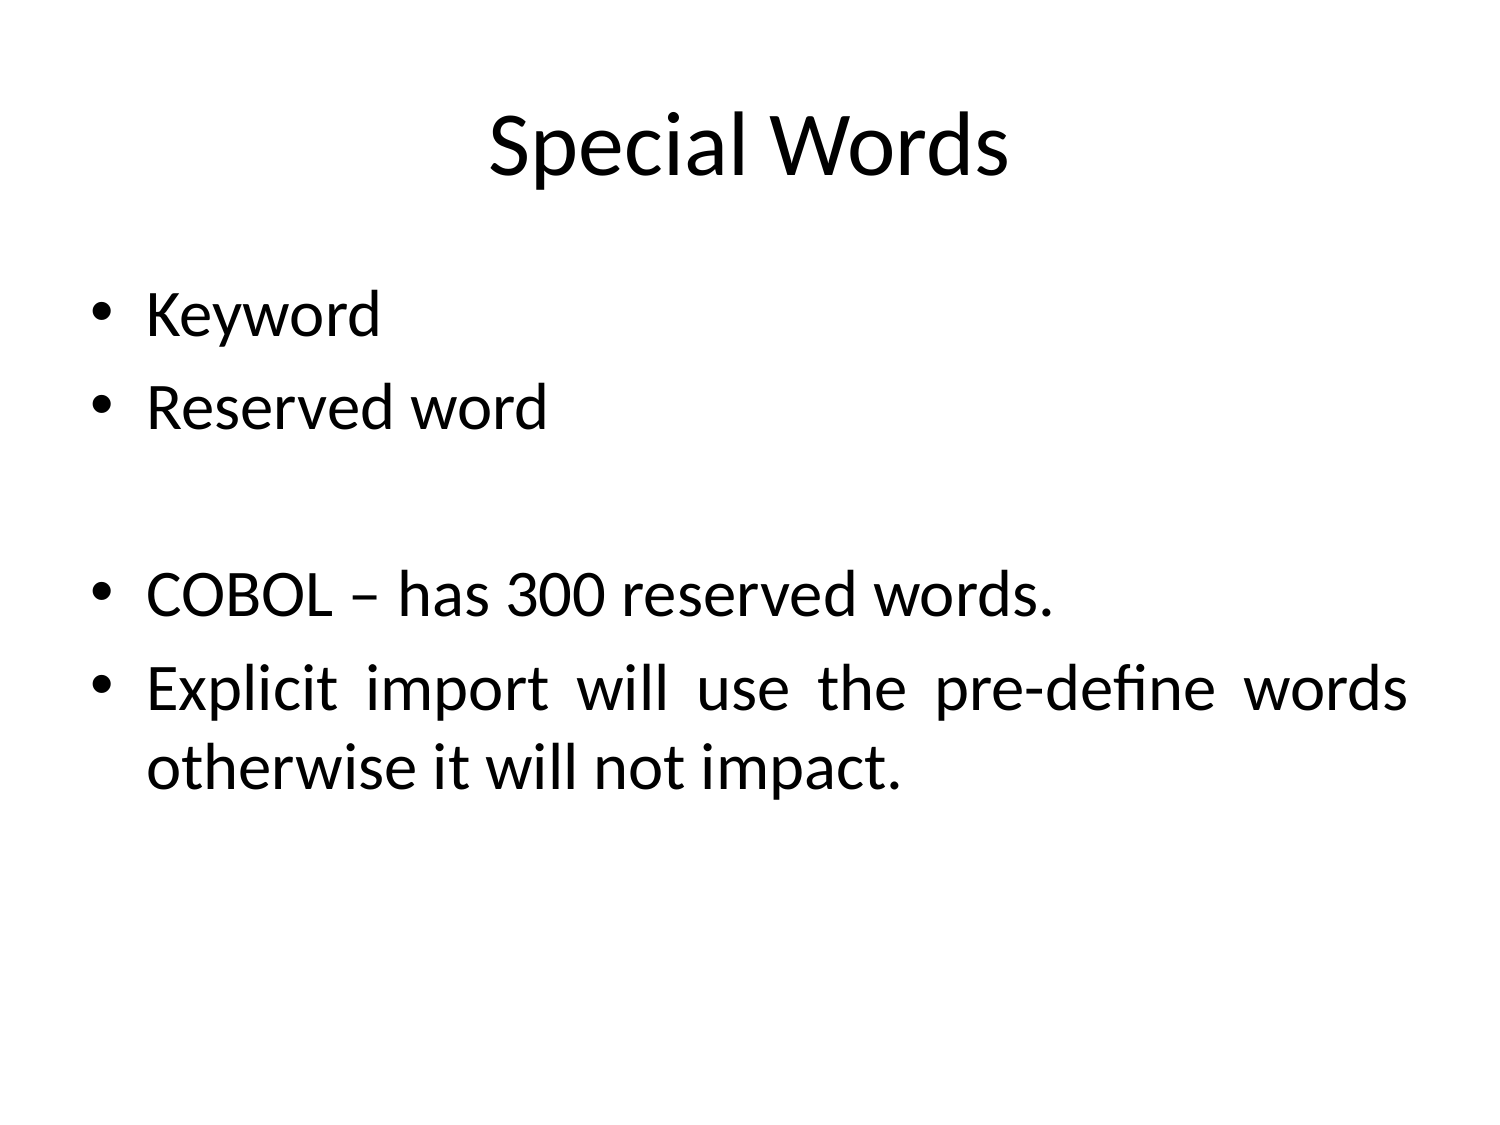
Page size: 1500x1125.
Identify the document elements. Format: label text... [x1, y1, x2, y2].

list Keyword Reserved word COBOL – has 300 reserved words. Explicit import will use the pre-define words otherwise it will not impact. [75, 262, 1425, 1005]
title Special Words [75, 45, 1425, 233]
